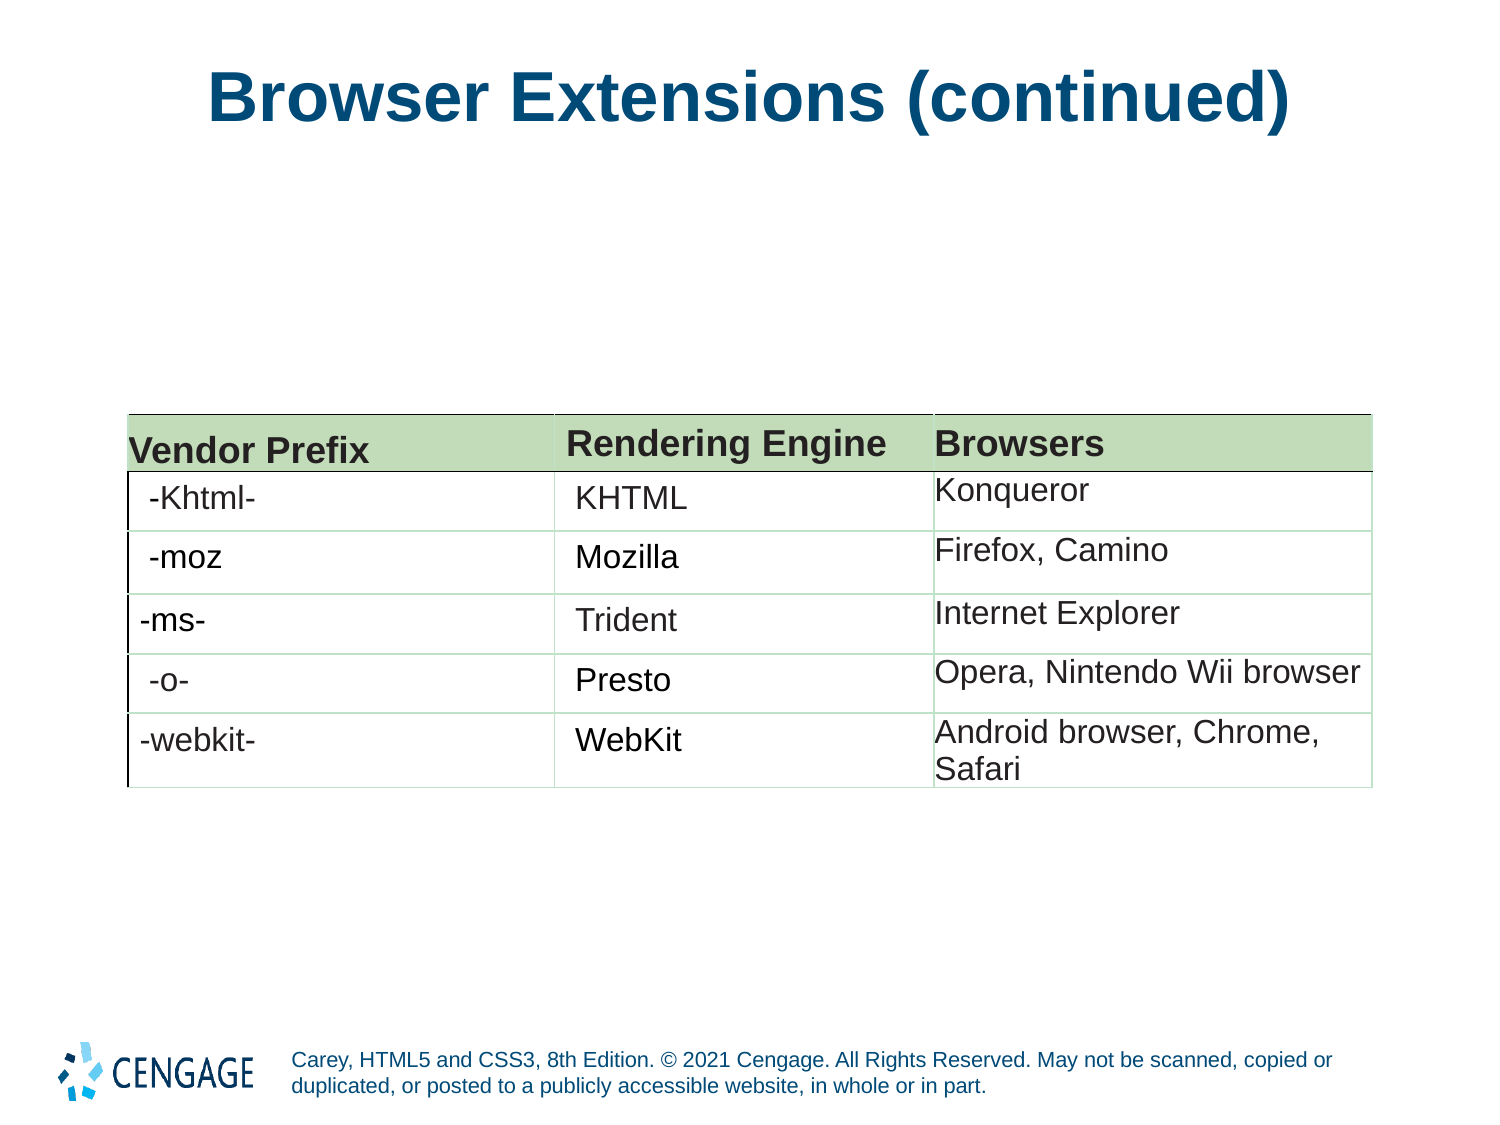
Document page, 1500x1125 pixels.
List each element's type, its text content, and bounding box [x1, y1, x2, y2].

table_cell -moz [129, 532, 554, 593]
table_cell Opera, Nintendo Wii browser [935, 655, 1371, 712]
table_cell -ms- [129, 595, 554, 653]
picture [58, 1042, 253, 1101]
table_cell Internet Explorer [935, 595, 1371, 653]
table_header Rendering Engine [555, 415, 933, 471]
table_cell KHTML [555, 472, 933, 530]
table_cell Android browser, Chrome, Safari [935, 714, 1371, 787]
table_cell -o- [129, 655, 554, 712]
title Browser Extensions (continued) [103, 59, 1397, 171]
table_cell Firefox, Camino [935, 532, 1371, 593]
table_cell Konqueror [935, 472, 1371, 530]
table_header Browsers [935, 415, 1371, 471]
table_cell -Khtml- [129, 472, 554, 530]
table_cell WebKit [555, 714, 933, 787]
table_cell Mozilla [555, 532, 933, 593]
table_cell -webkit- [129, 714, 554, 787]
table_header Vendor Prefix [129, 415, 554, 471]
table_cell Presto [555, 655, 933, 712]
table_cell Trident [555, 595, 933, 653]
